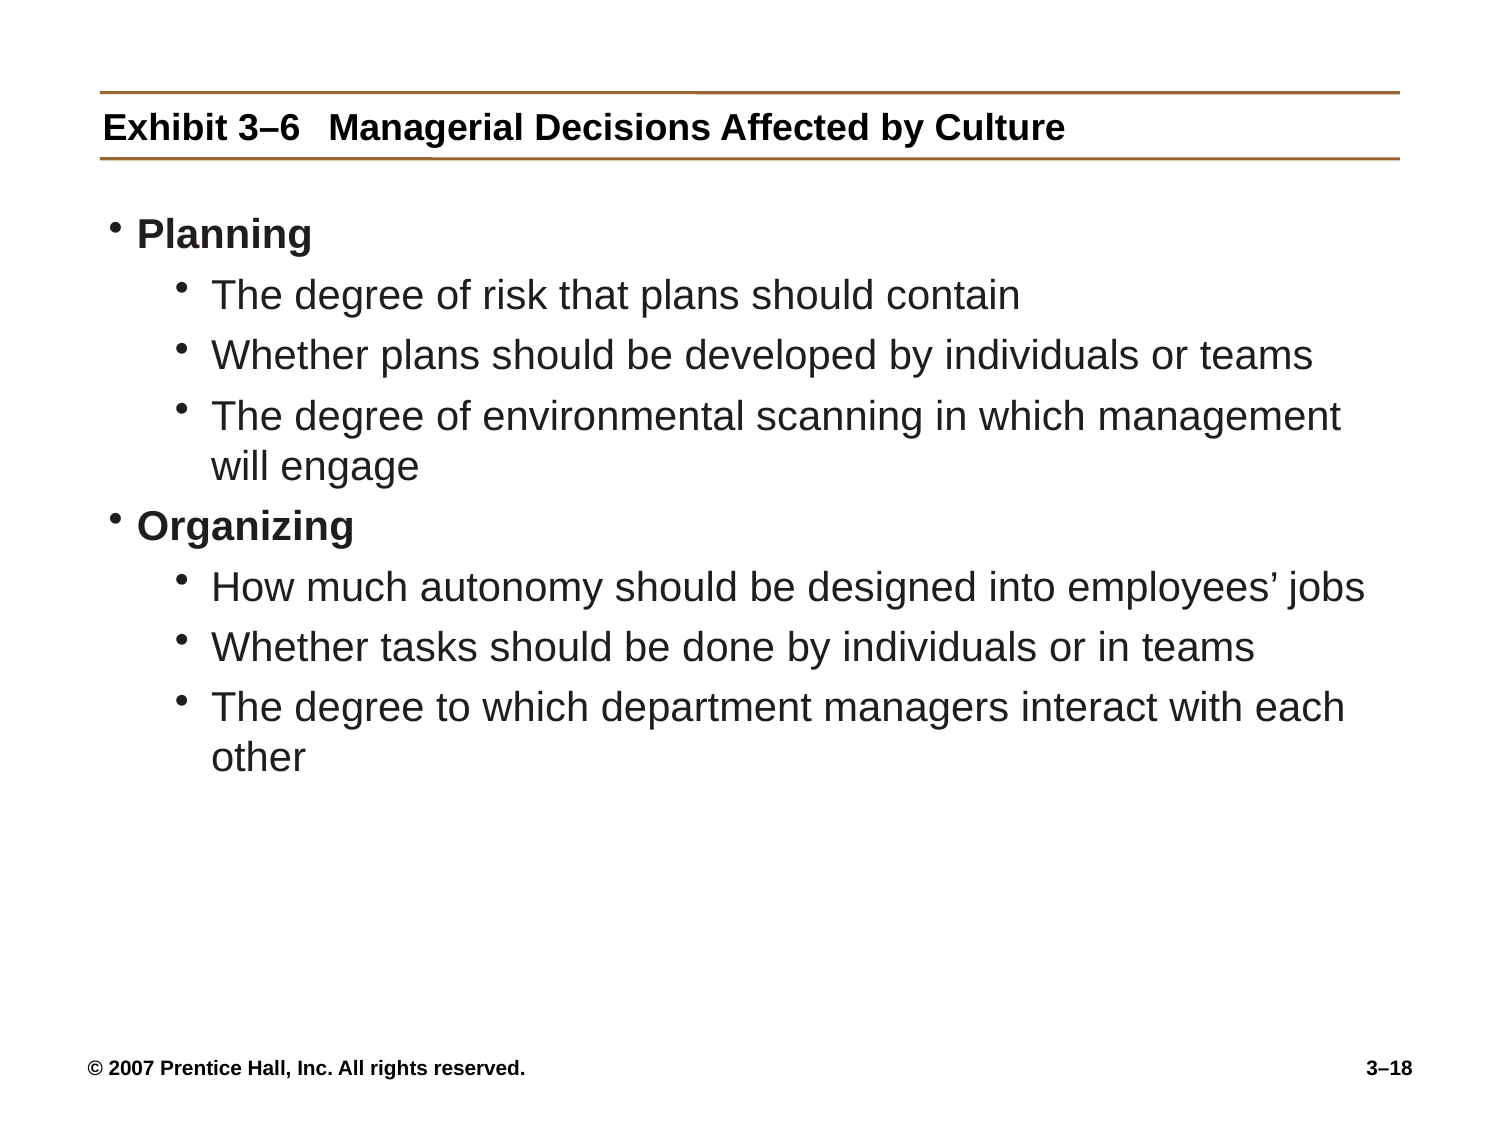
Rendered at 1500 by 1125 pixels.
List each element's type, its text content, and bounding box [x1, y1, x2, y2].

footer © 2007 Prentice Hall, Inc. All rights reserved. [87, 1012, 751, 1088]
text_box Planning The degree of risk that plans should contain Whether plans should be developed by individuals or teams The degree of environmental scanning in which management will engage Organizing How much autonomy should be designed into employees’ jobs Whether tasks should be done by individuals or in teams The degree to which department managers interact with each other [93, 199, 1407, 788]
slide_number 3–18 [1049, 1012, 1413, 1088]
title Exhibit 3–6 Managerial Decisions Affected by Culture [87, 94, 1413, 156]
